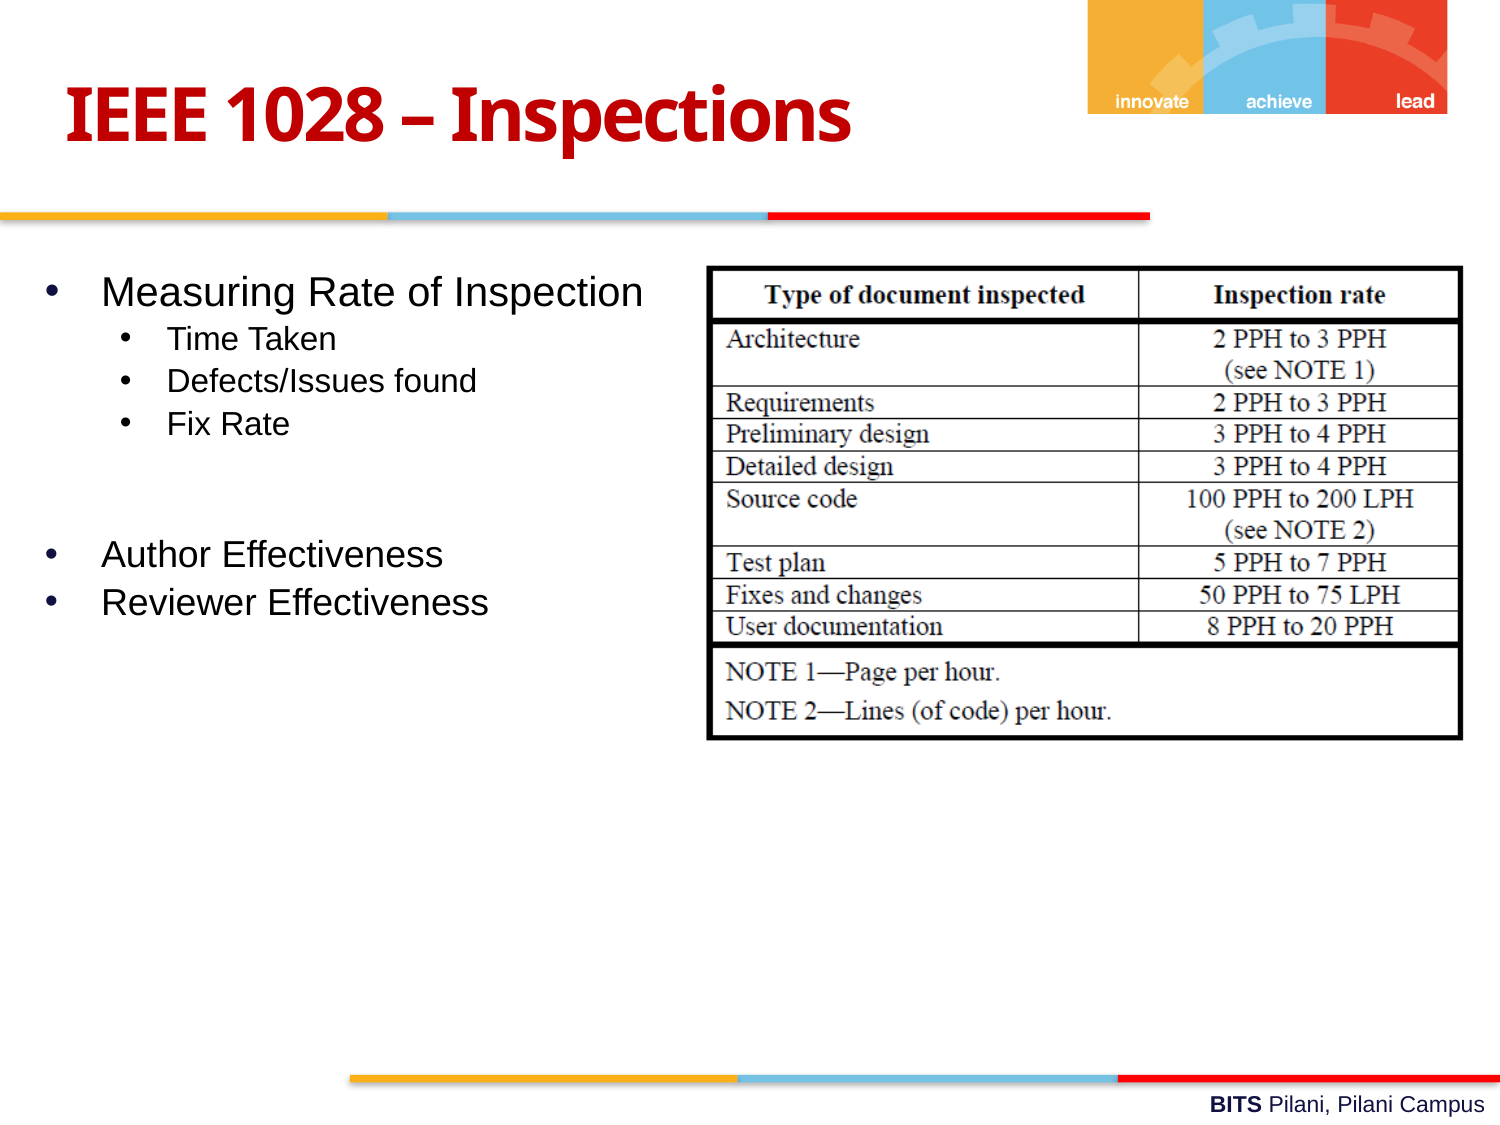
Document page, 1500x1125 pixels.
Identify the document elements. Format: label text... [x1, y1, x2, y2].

list IEEE 1028 – Inspections [50, 24, 1088, 213]
list Measuring Rate of Inspection Time Taken Defects/Issues found Fix Rate Author Effectiveness Reviewer Effectiveness [29, 262, 686, 1005]
picture [704, 262, 1471, 747]
picture [1087, 0, 1448, 114]
